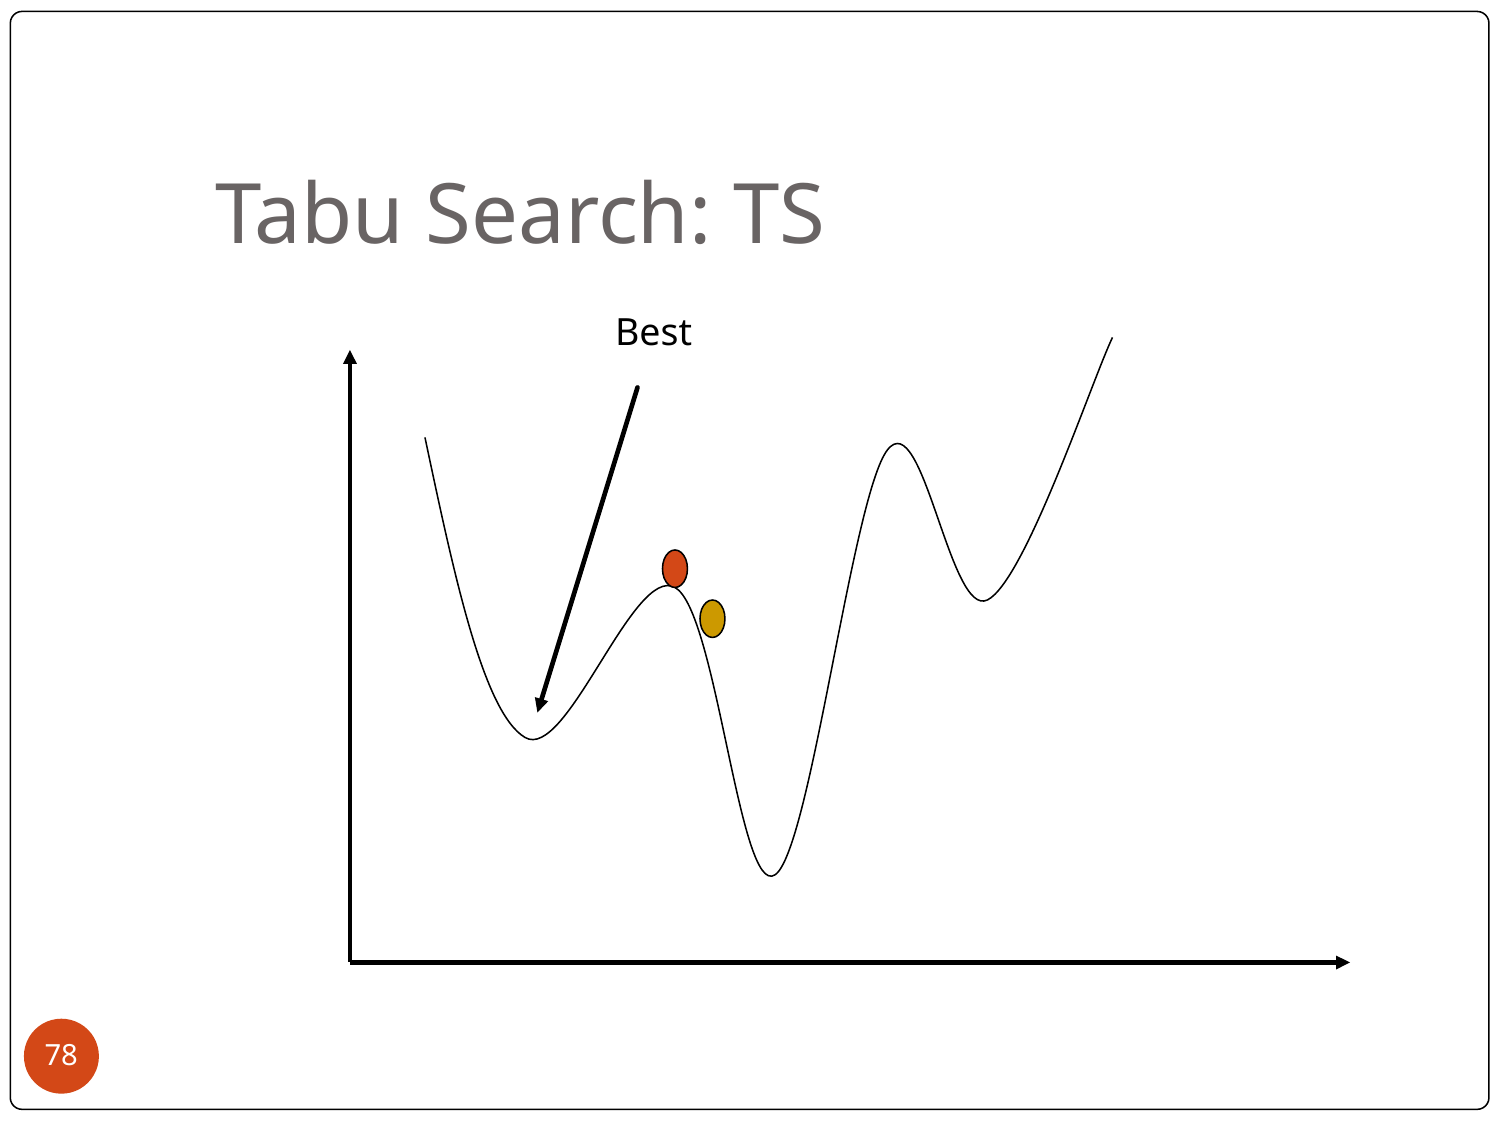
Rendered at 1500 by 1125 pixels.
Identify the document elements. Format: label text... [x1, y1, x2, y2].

text_box [699, 600, 725, 638]
title Tabu Search: TS [200, 140, 1479, 275]
text_box [424, 421, 561, 740]
text_box Best [600, 299, 775, 360]
text_box [641, 337, 1113, 877]
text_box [537, 387, 638, 713]
text_box [662, 549, 688, 588]
text_box ‹#› [23, 1018, 99, 1094]
